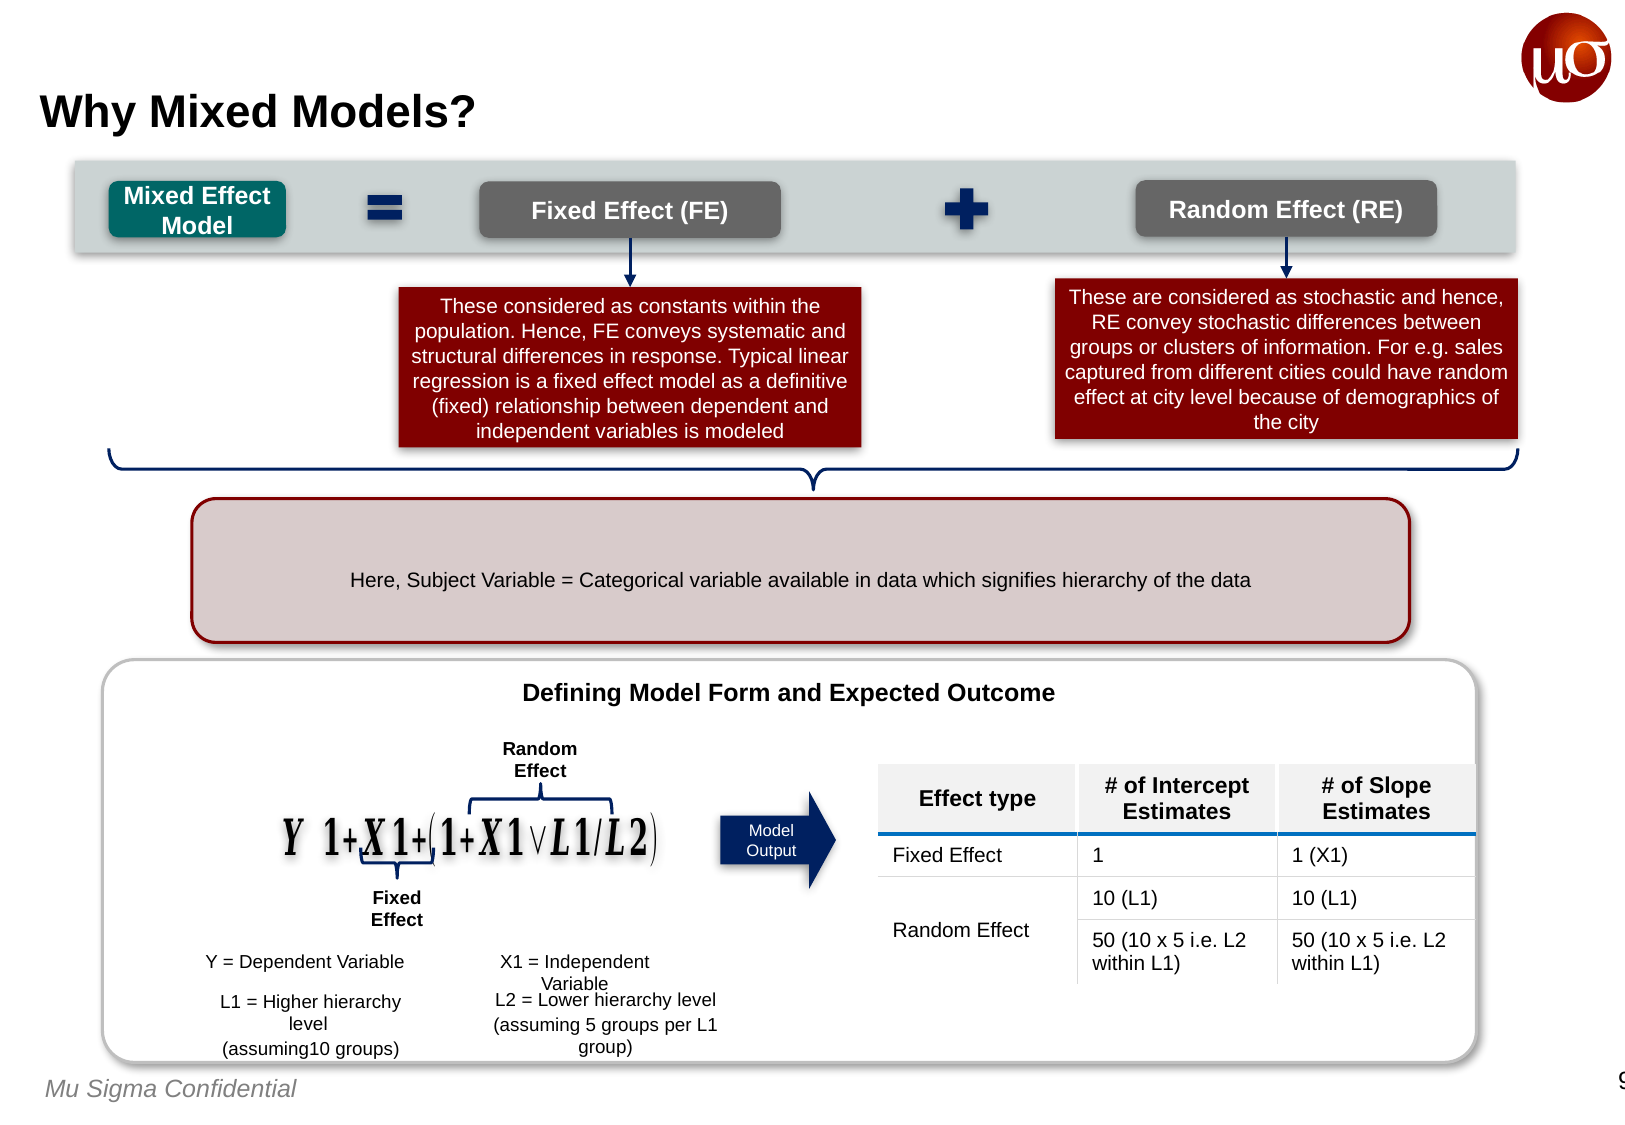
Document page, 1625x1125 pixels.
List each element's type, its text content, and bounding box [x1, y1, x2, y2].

text_box These considered as constants within the population. Hence, FE conveys systematic and structural differences in response. Typical linear regression is a fixed effect model as a definitive (fixed) relationship between dependent and independent variables is modeled [397, 285, 864, 448]
text_box Why Mixed Models? [39, 0, 1514, 138]
table_cell 10 (L1) [1278, 877, 1476, 919]
text_box [943, 186, 990, 231]
table_cell 10 (L1) [1078, 877, 1277, 919]
text_box These are considered as stochastic and hence, RE convey stochastic differences between groups or clusters of information. For e.g. sales captured from different cities could have random effect at city level because of demographics of the city [1053, 276, 1520, 441]
table_cell Random Effect [878, 877, 1077, 984]
text_box Model Output [761, 789, 838, 891]
table_header # of Intercept Estimates [1079, 764, 1275, 832]
text_box Mixed Effect Model [106, 178, 289, 240]
picture [1516, 12, 1615, 103]
table_cell Fixed Effect [878, 836, 1077, 876]
table_header # of Slope Estimates [1279, 764, 1476, 832]
text_box Defining Model Form and Expected Outcome [100, 657, 1479, 1065]
table_cell 1 (X1) [1278, 836, 1476, 876]
text_box [108, 448, 1518, 490]
table_cell 1 [1078, 836, 1277, 876]
text_box Random Effect (RE) [1133, 178, 1440, 239]
text_box [73, 159, 1518, 255]
table_cell 50 (10 x 5 i.e. L2 within L1) [1078, 920, 1277, 984]
text_box Fixed Effect (FE) [477, 179, 784, 240]
text_box [365, 193, 404, 207]
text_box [186, 728, 755, 1039]
table_header Effect type [878, 764, 1075, 832]
table_cell 50 (10 x 5 i.e. L2 within L1) [1278, 920, 1476, 984]
text_box [365, 208, 404, 222]
